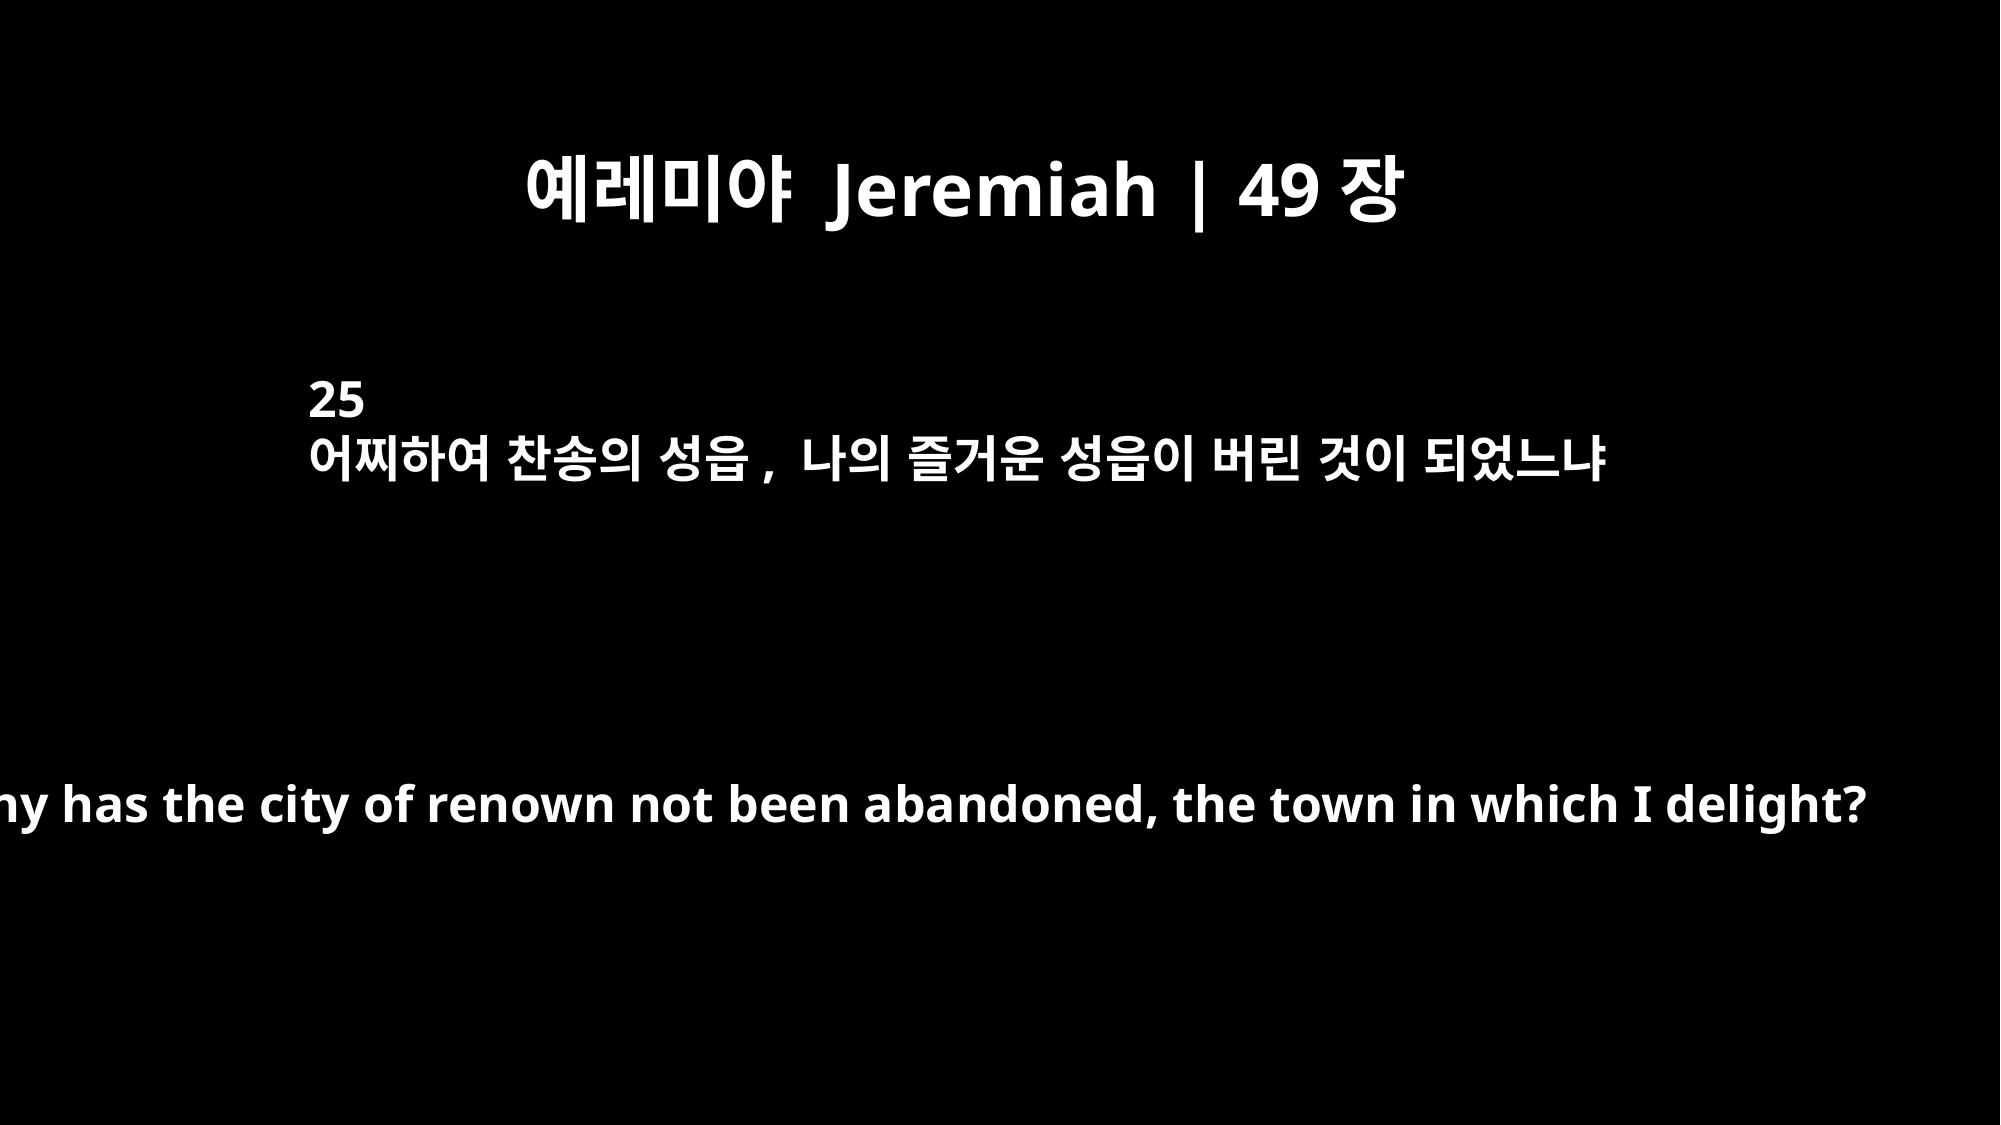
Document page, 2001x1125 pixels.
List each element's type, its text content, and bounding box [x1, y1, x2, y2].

text_box 25 어찌하여 찬송의 성읍, 나의 즐거운 성읍이 버린 것이 되었느냐 [293, 359, 1623, 495]
text_box Why has the city of renown not been abandoned, the town in which I delight? [0, 764, 1883, 840]
text_box 예레미야 Jeremiah | 49장 [510, 136, 1422, 239]
